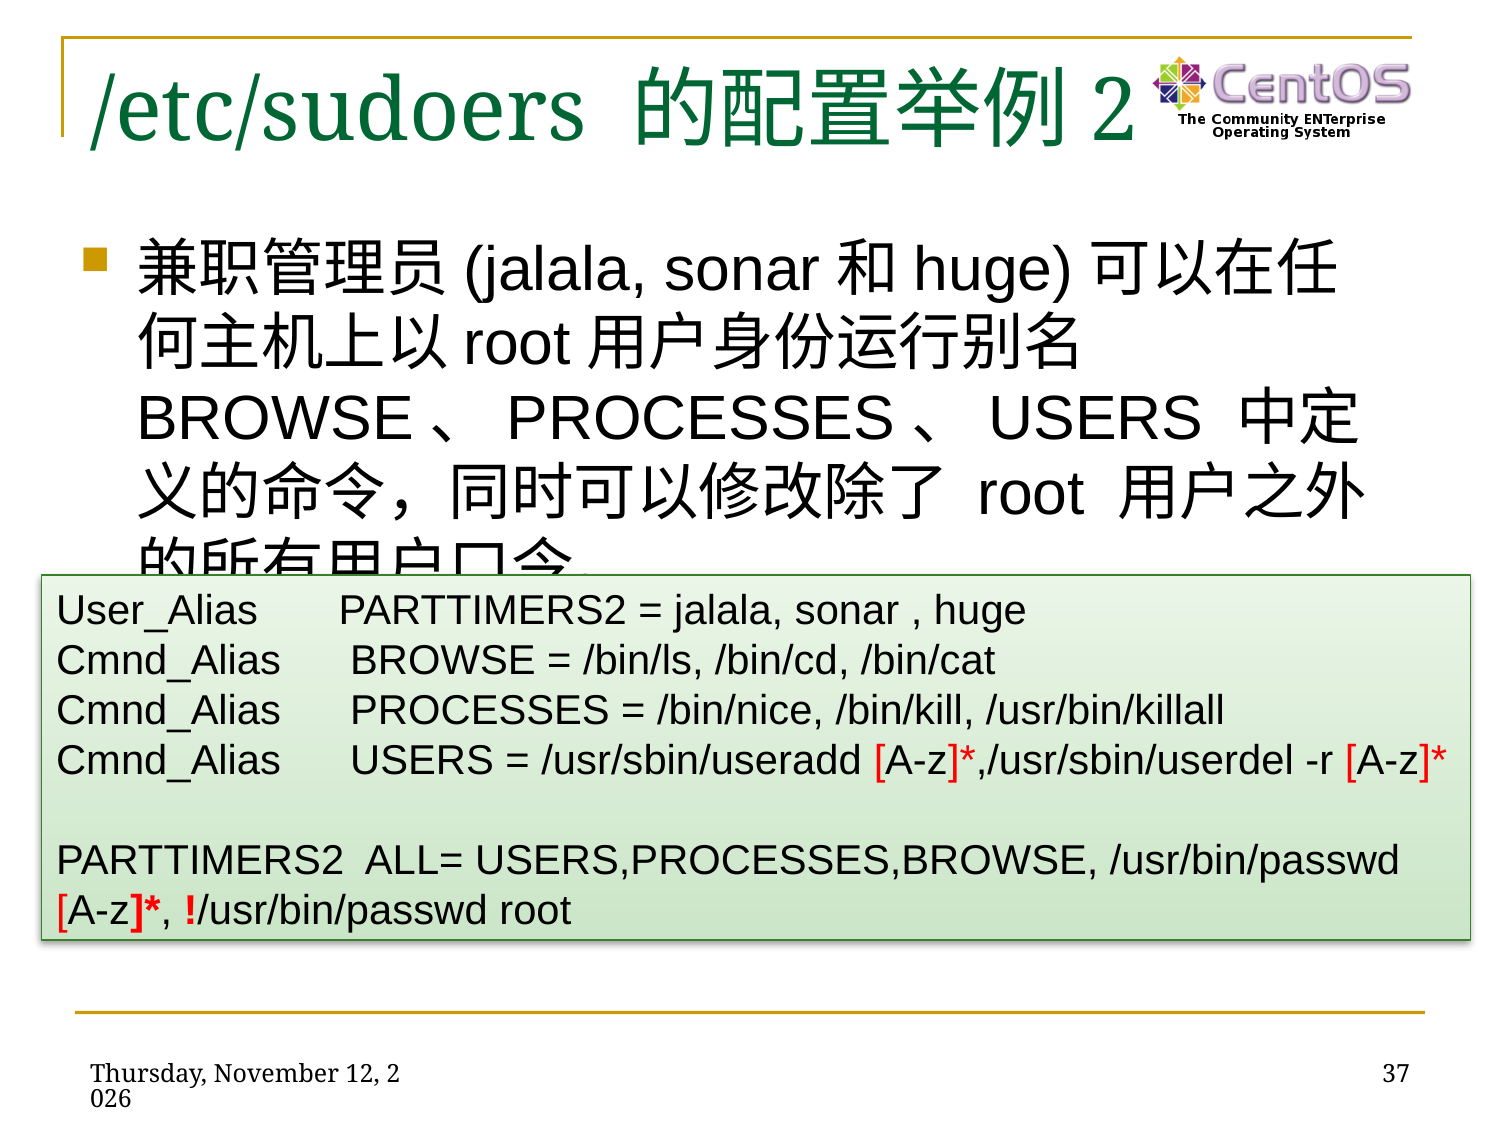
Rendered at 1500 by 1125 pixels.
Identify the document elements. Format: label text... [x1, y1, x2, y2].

text_box User_Alias PARTTIMERS2 = jalala, sonar , huge Cmnd_Alias BROWSE = /bin/ls, /bin/cd, /bin/cat Cmnd_Alias PROCESSES = /bin/nice, /bin/kill, /usr/bin/killall Cmnd_Alias USERS = /usr/sbin/useradd [A-z]*,/usr/sbin/userdel -r [A-z]* PARTTIMERS2 ALL= USERS,PROCESSES,BROWSE, /usr/bin/passwd [A-z]*, !/usr/bin/passwd root [41, 574, 1471, 941]
title /etc/sudoers 的配置举例2 [74, 45, 1426, 233]
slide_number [74, 1023, 426, 1100]
slide_number 37 [1074, 1023, 1426, 1100]
list 兼职管理员(jalala, sonar和huge)可以在任何主机上以root用户身份运行别名 BROWSE、PROCESSES、USERS 中定义的命令，同时可以修改除了 root 用户之外的所有用户口令。 [64, 219, 1416, 544]
